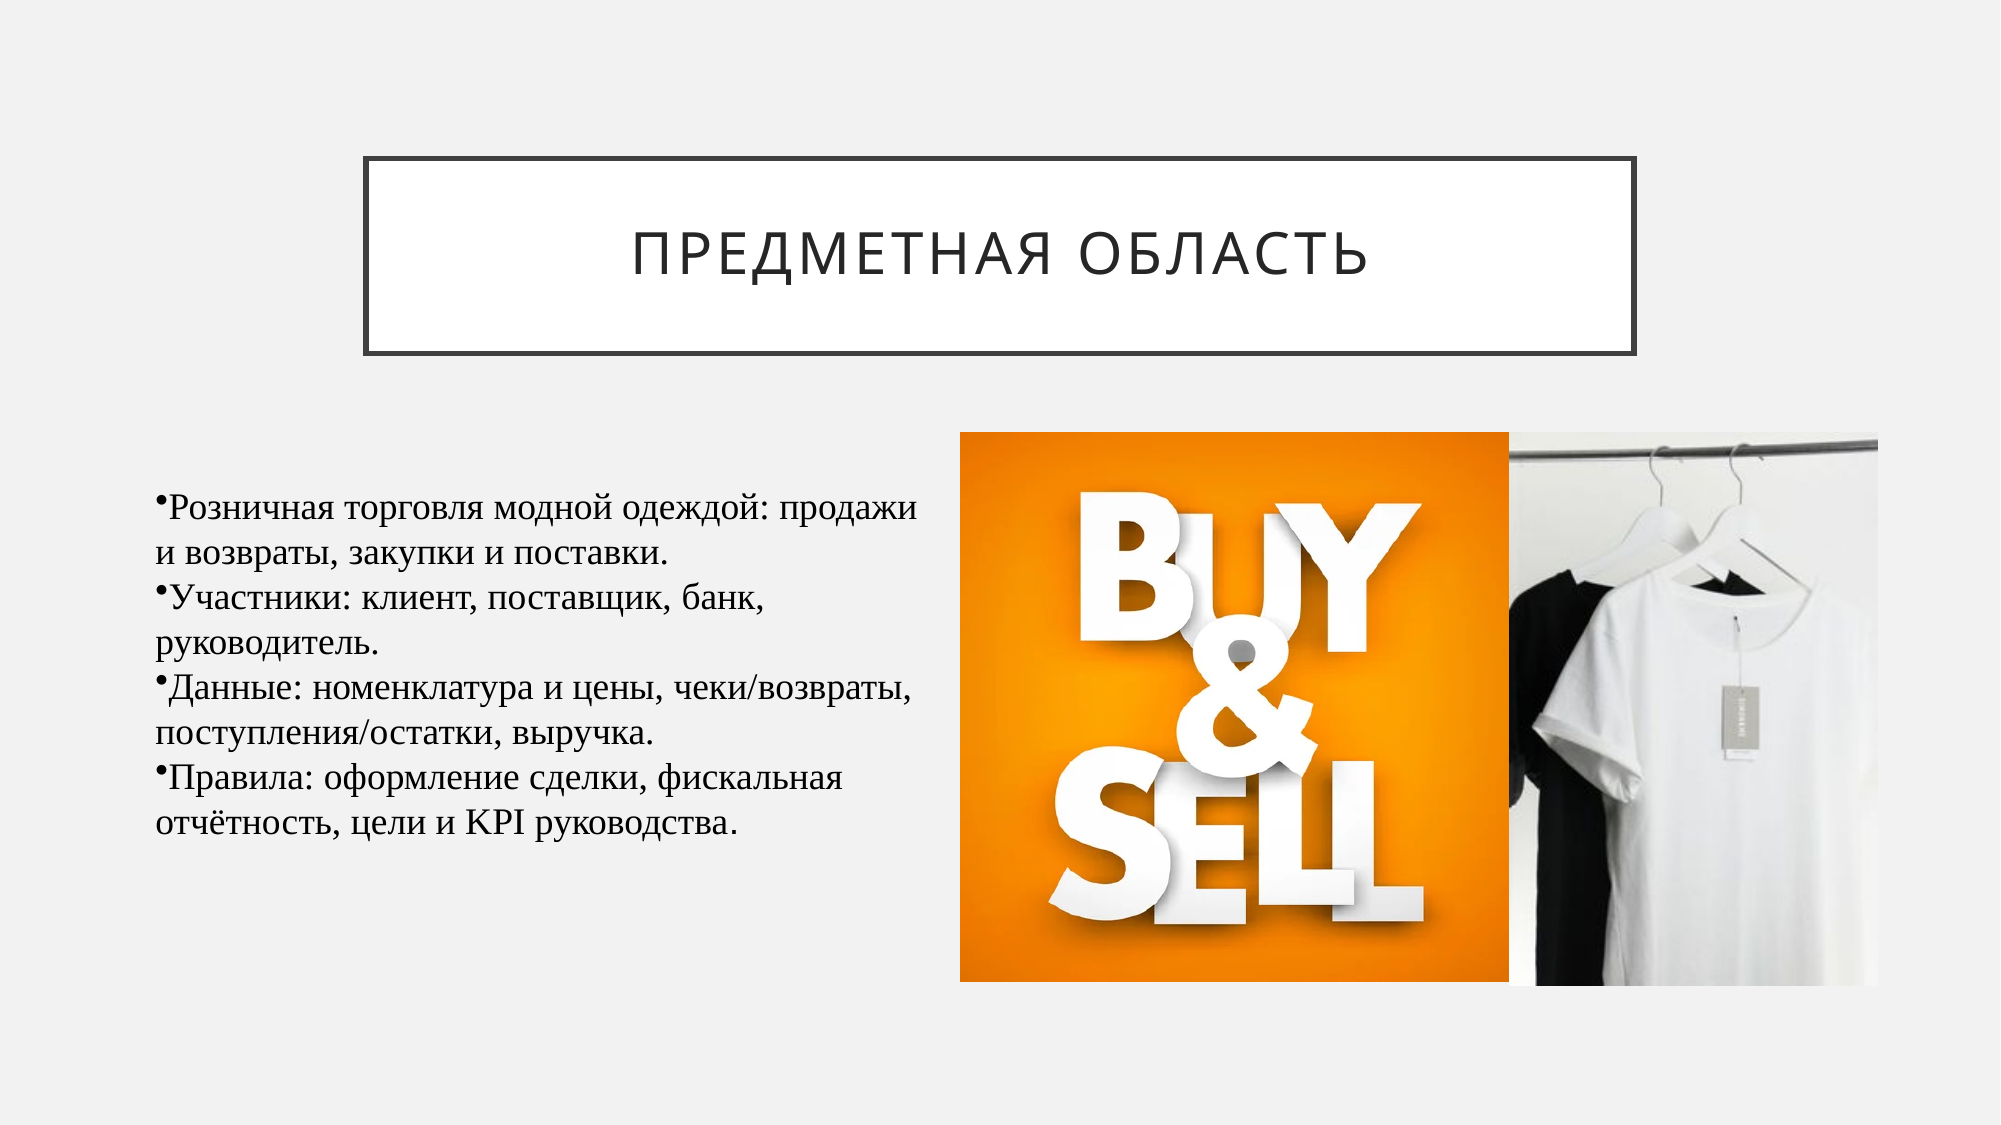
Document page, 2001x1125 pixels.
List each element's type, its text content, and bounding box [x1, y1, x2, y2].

title Предметная область [363, 156, 1637, 356]
picture [960, 432, 1878, 986]
list Розничная торговля модной одеждой: продажи и возвраты, закупки и поставки. Участники: клиент, поставщик, банк, руководитель. Данные: номенклатура и цены, чеки/возвраты, поступления/остатки, выручка. Правила: оформление сделки, фискальная отчётность, цели и KPI руководства. [140, 335, 936, 989]
